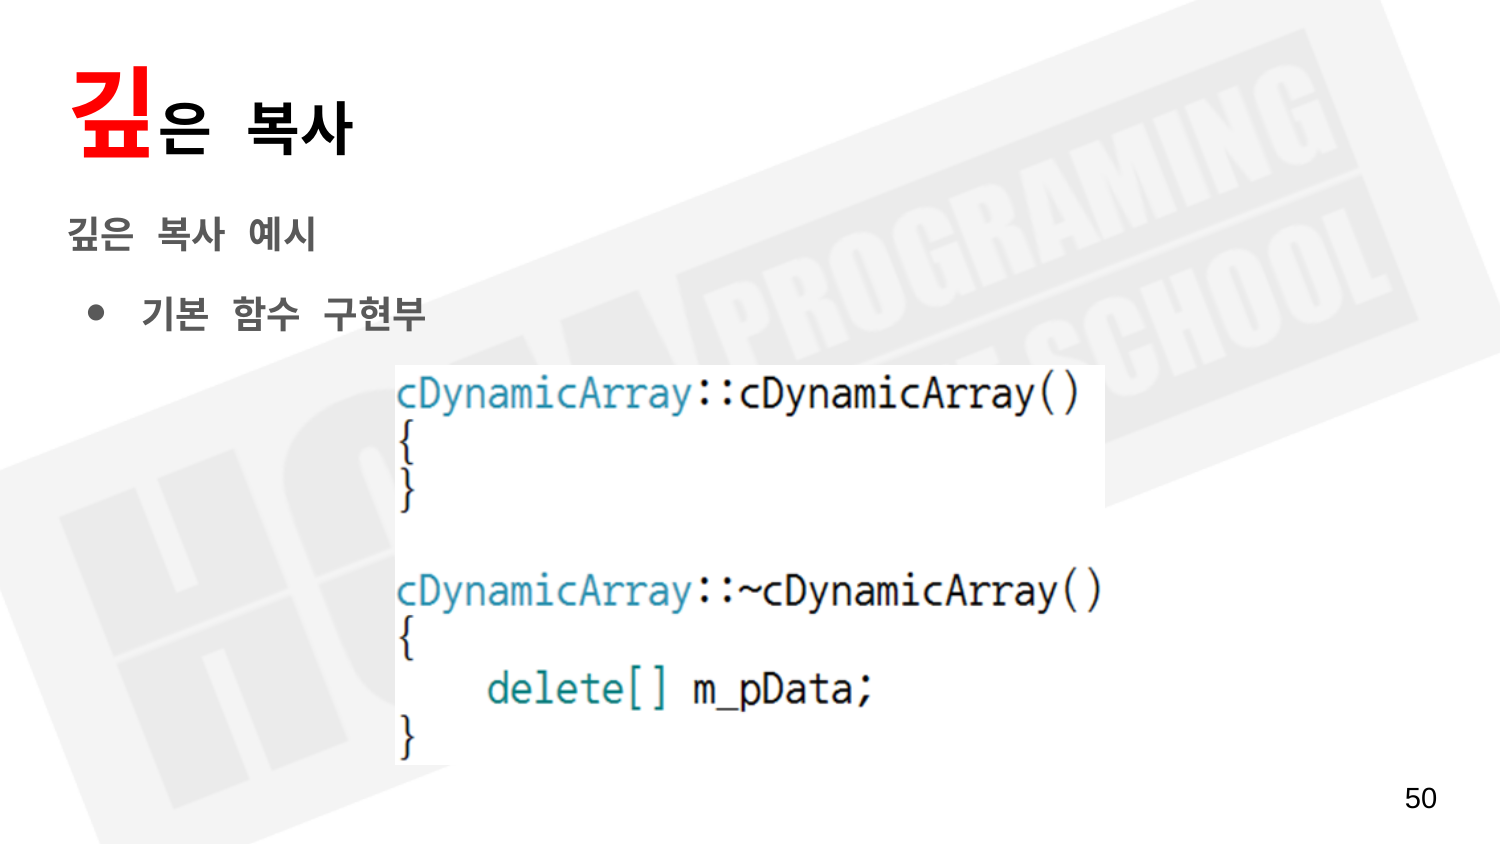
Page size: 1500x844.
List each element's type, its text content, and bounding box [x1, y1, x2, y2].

picture [394, 364, 1105, 766]
list 깊은 복사 예시 [51, 189, 1449, 269]
list 기본 함수 구현부 [51, 269, 1449, 750]
title 깊은 복사 [51, 35, 1449, 130]
slide_number ‹#› [1389, 764, 1480, 830]
